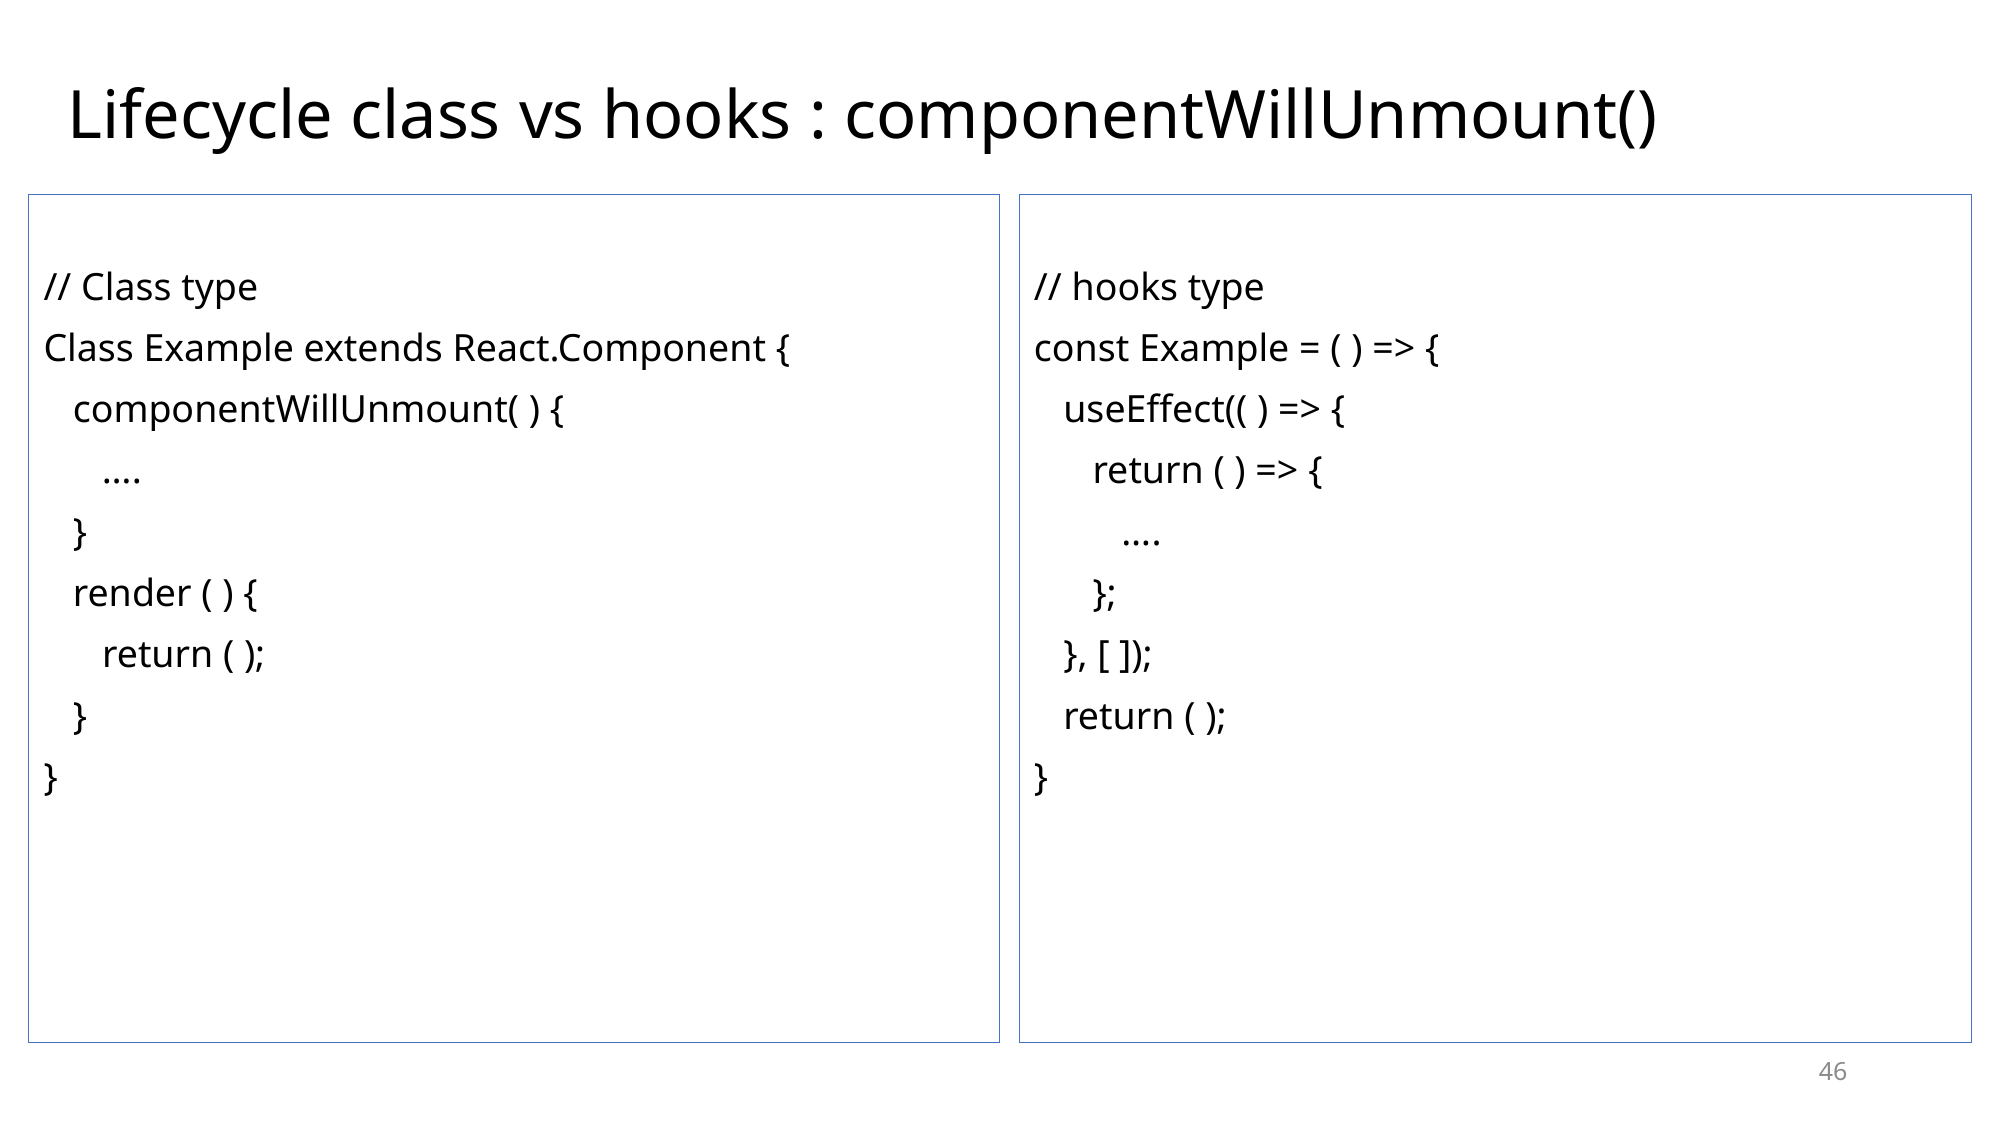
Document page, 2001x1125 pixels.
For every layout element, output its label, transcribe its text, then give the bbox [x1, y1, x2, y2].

title Lifecycle class vs hooks : componentWillUnmount() [52, 59, 1952, 175]
text_box // hooks type const Example = ( ) => { useEffect(( ) => { return ( ) => { …. }; }, [ ]); return ( ); } [1019, 194, 1972, 1043]
text_box // Class type Class Example extends React.Component { componentWillUnmount( ) { …. } render ( ) { return ( ); } } [28, 194, 1000, 1043]
slide_number 46 [1412, 1043, 1863, 1103]
